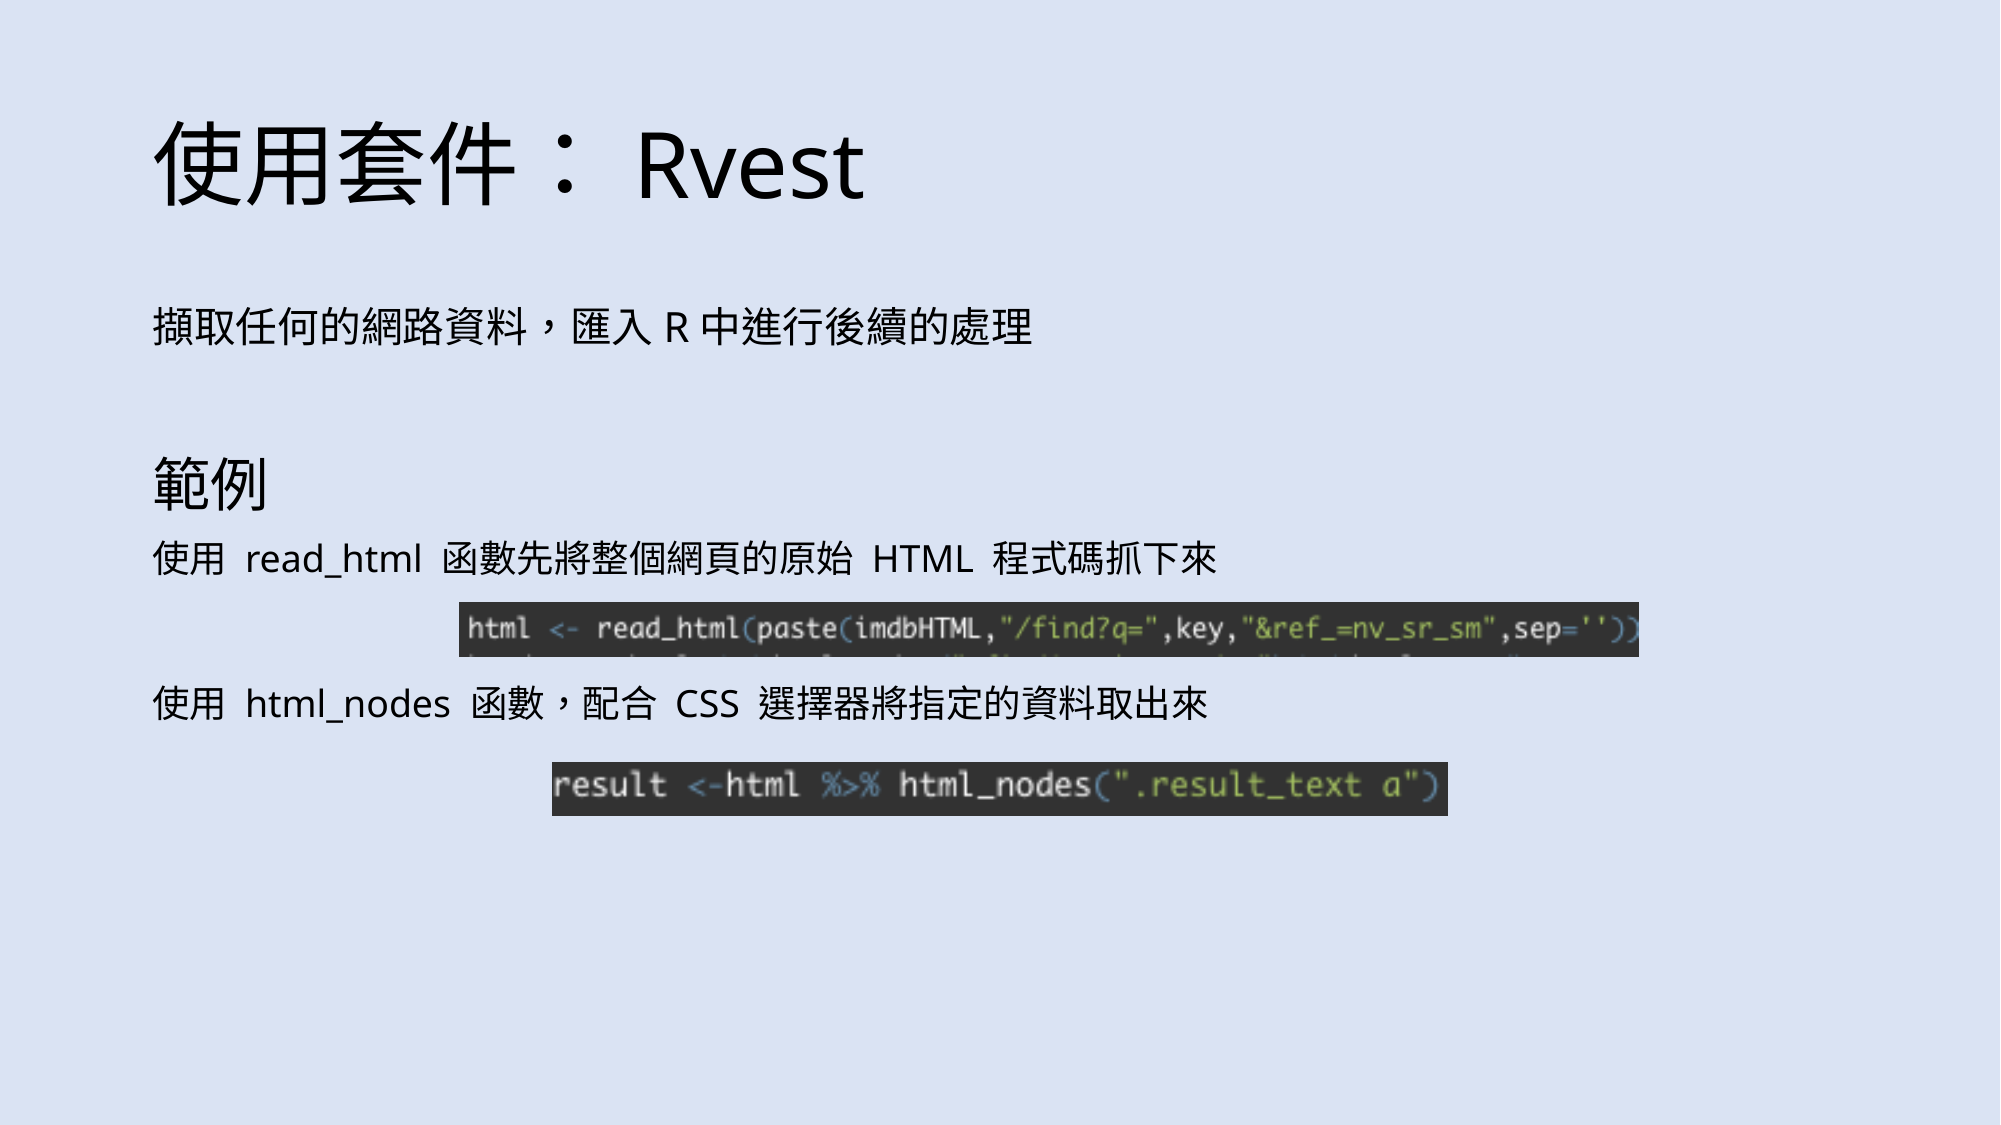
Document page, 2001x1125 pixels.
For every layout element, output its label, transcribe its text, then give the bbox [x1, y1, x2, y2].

title 使用套件：Rvest [137, 59, 1863, 278]
picture [552, 762, 1448, 816]
list 擷取任何的網路資料，匯入R中進行後續的處理 範例 使用 read_html 函數先將整個網頁的原始 HTML 程式碼抓下來 使用 html_nodes 函數，配合 CSS 選擇器將指定的資料取出來 [137, 299, 1863, 1014]
picture [459, 602, 1639, 657]
